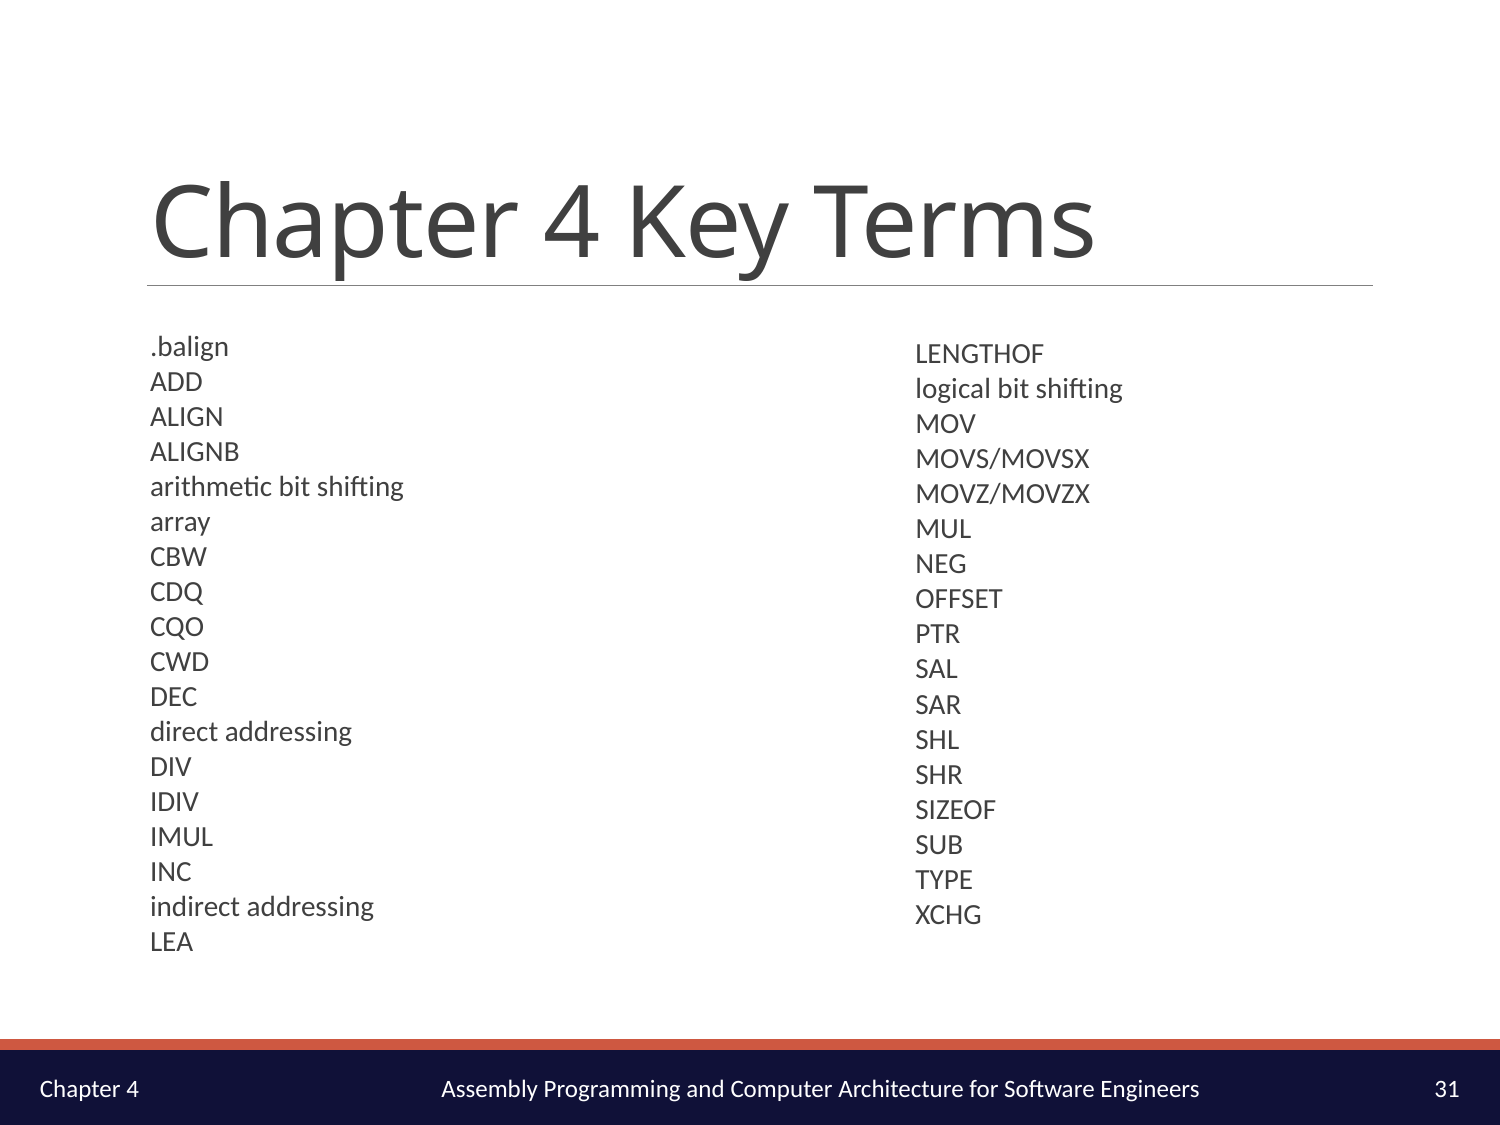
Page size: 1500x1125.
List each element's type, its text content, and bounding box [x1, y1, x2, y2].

list .balign ADD ALIGN ALIGNB arithmetic bit shifting array CBW CDQ CQO CWD DEC direct addressing DIV IDIV IMUL INC indirect addressing LEA [135, 320, 880, 994]
title Chapter 4 Key Terms [135, 47, 1373, 285]
footer Assembly Programming and Computer Architecture for Software Engineers [354, 1057, 1289, 1118]
slide_number 31 [1313, 1057, 1475, 1118]
text_box LENGTHOF logical bit shifting MOV MOVS/MOVSX MOVZ/MOVZX MUL NEG OFFSET PTR SAL SAR SHL SHR SIZEOF SUB TYPE XCHG [900, 328, 1452, 994]
slide_number Chapter 4 [24, 1057, 330, 1118]
